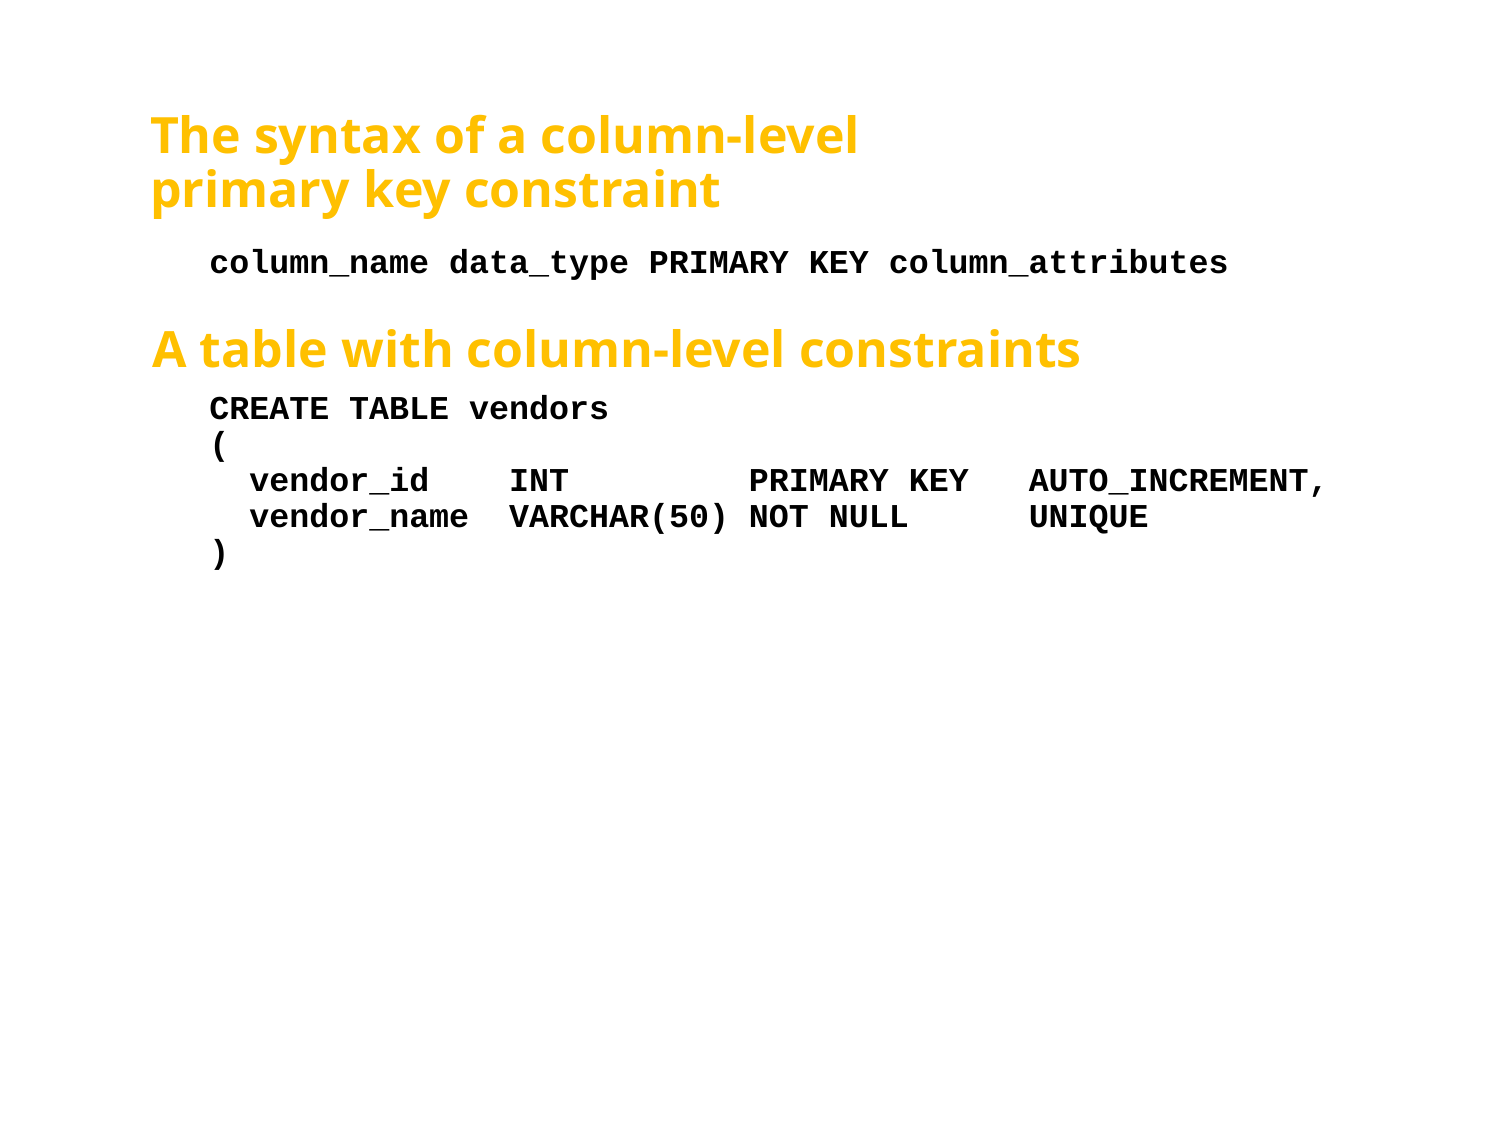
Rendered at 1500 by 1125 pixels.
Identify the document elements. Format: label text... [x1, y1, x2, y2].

title The syntax of a column-level primary key constraint [150, 70, 1394, 259]
list column_name data_type PRIMARY KEY column_attributes A table with column-level constraints CREATE TABLE vendors ( vendor_id INT PRIMARY KEY AUTO_INCREMENT, vendor_name VARCHAR(50) NOT NULL UNIQUE ) [137, 237, 1350, 975]
